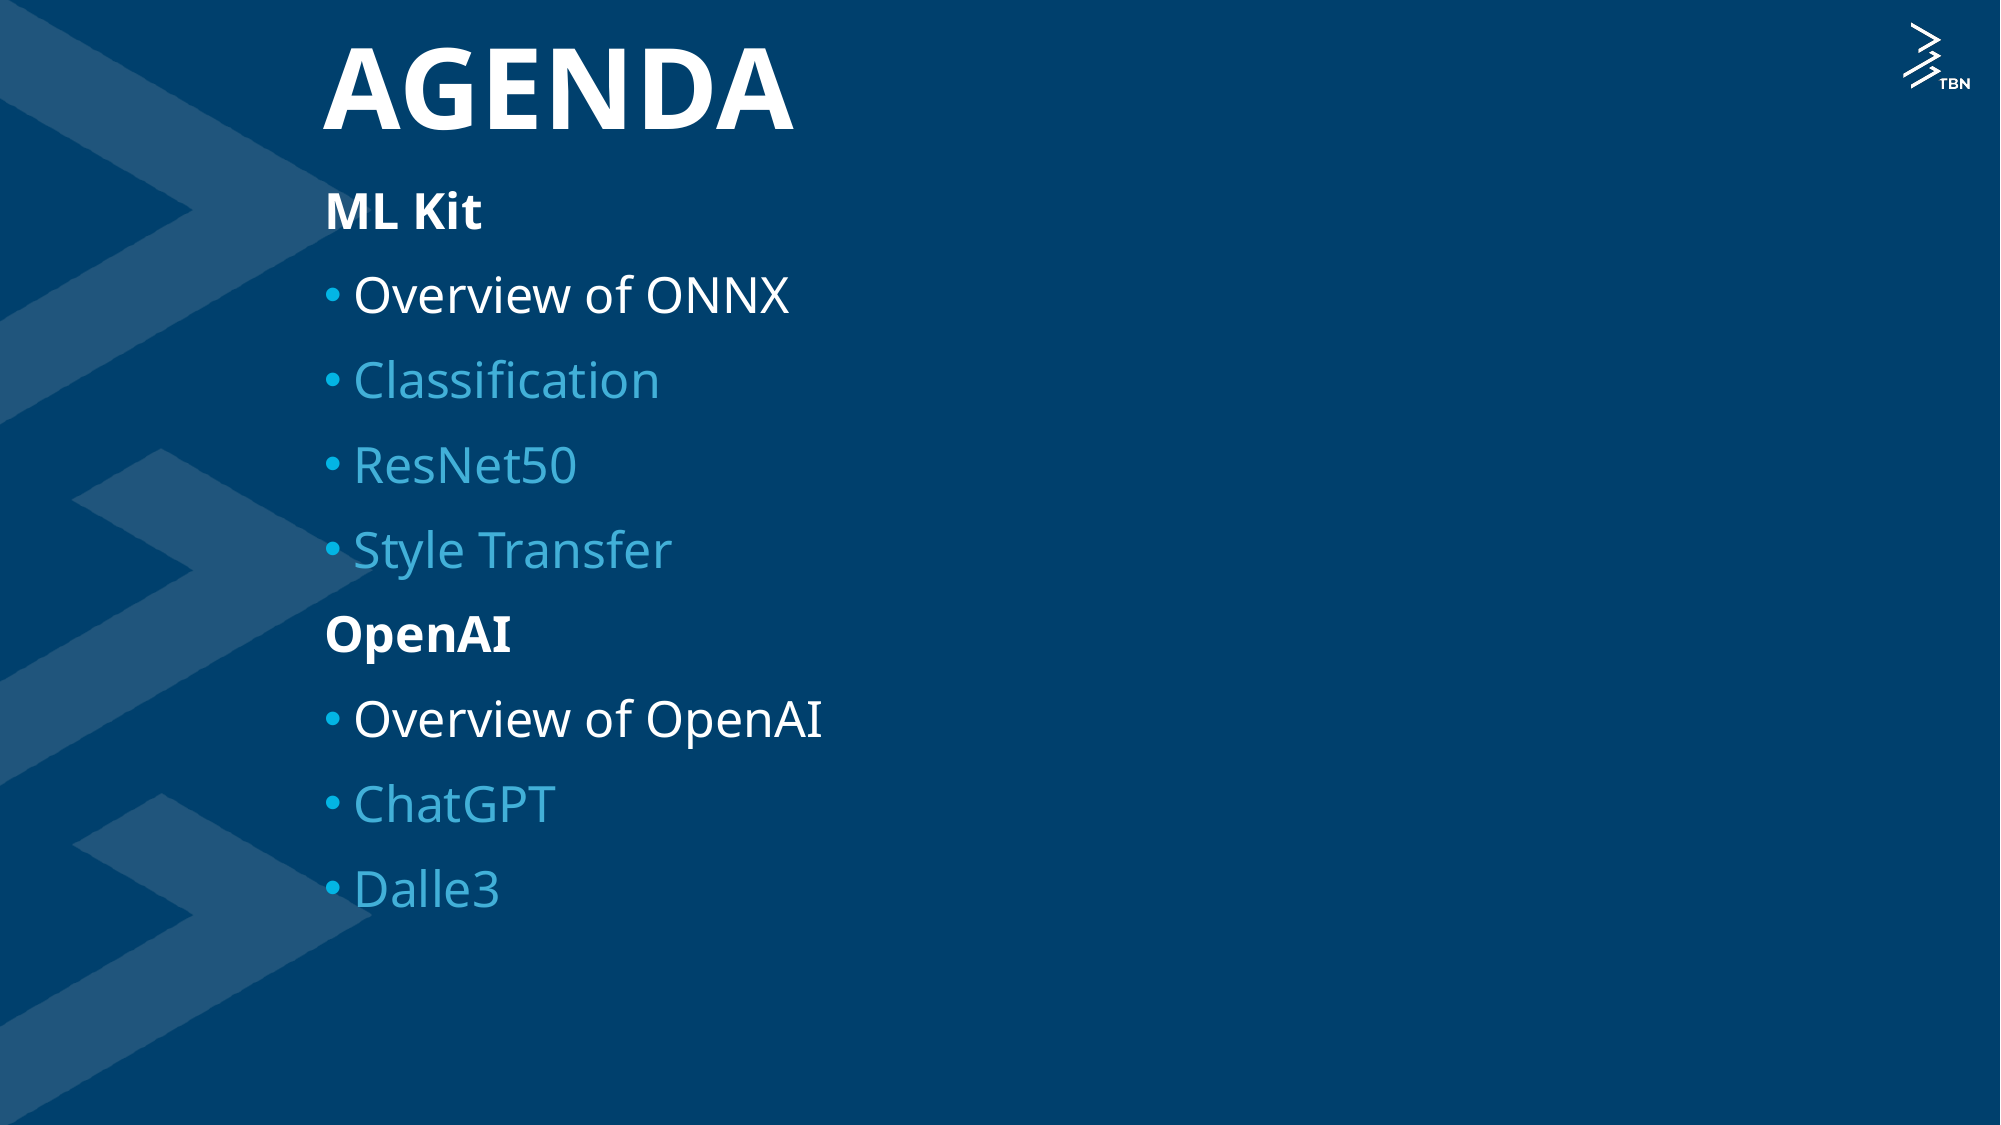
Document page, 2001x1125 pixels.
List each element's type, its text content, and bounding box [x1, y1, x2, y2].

text_box AGENDA [324, 17, 828, 153]
picture [1894, 21, 1971, 99]
text_box ML Kit Overview of ONNX Classification ResNet50 Style Transfer OpenAI Overview of OpenAI ChatGPT Dalle3 [324, 173, 1543, 973]
